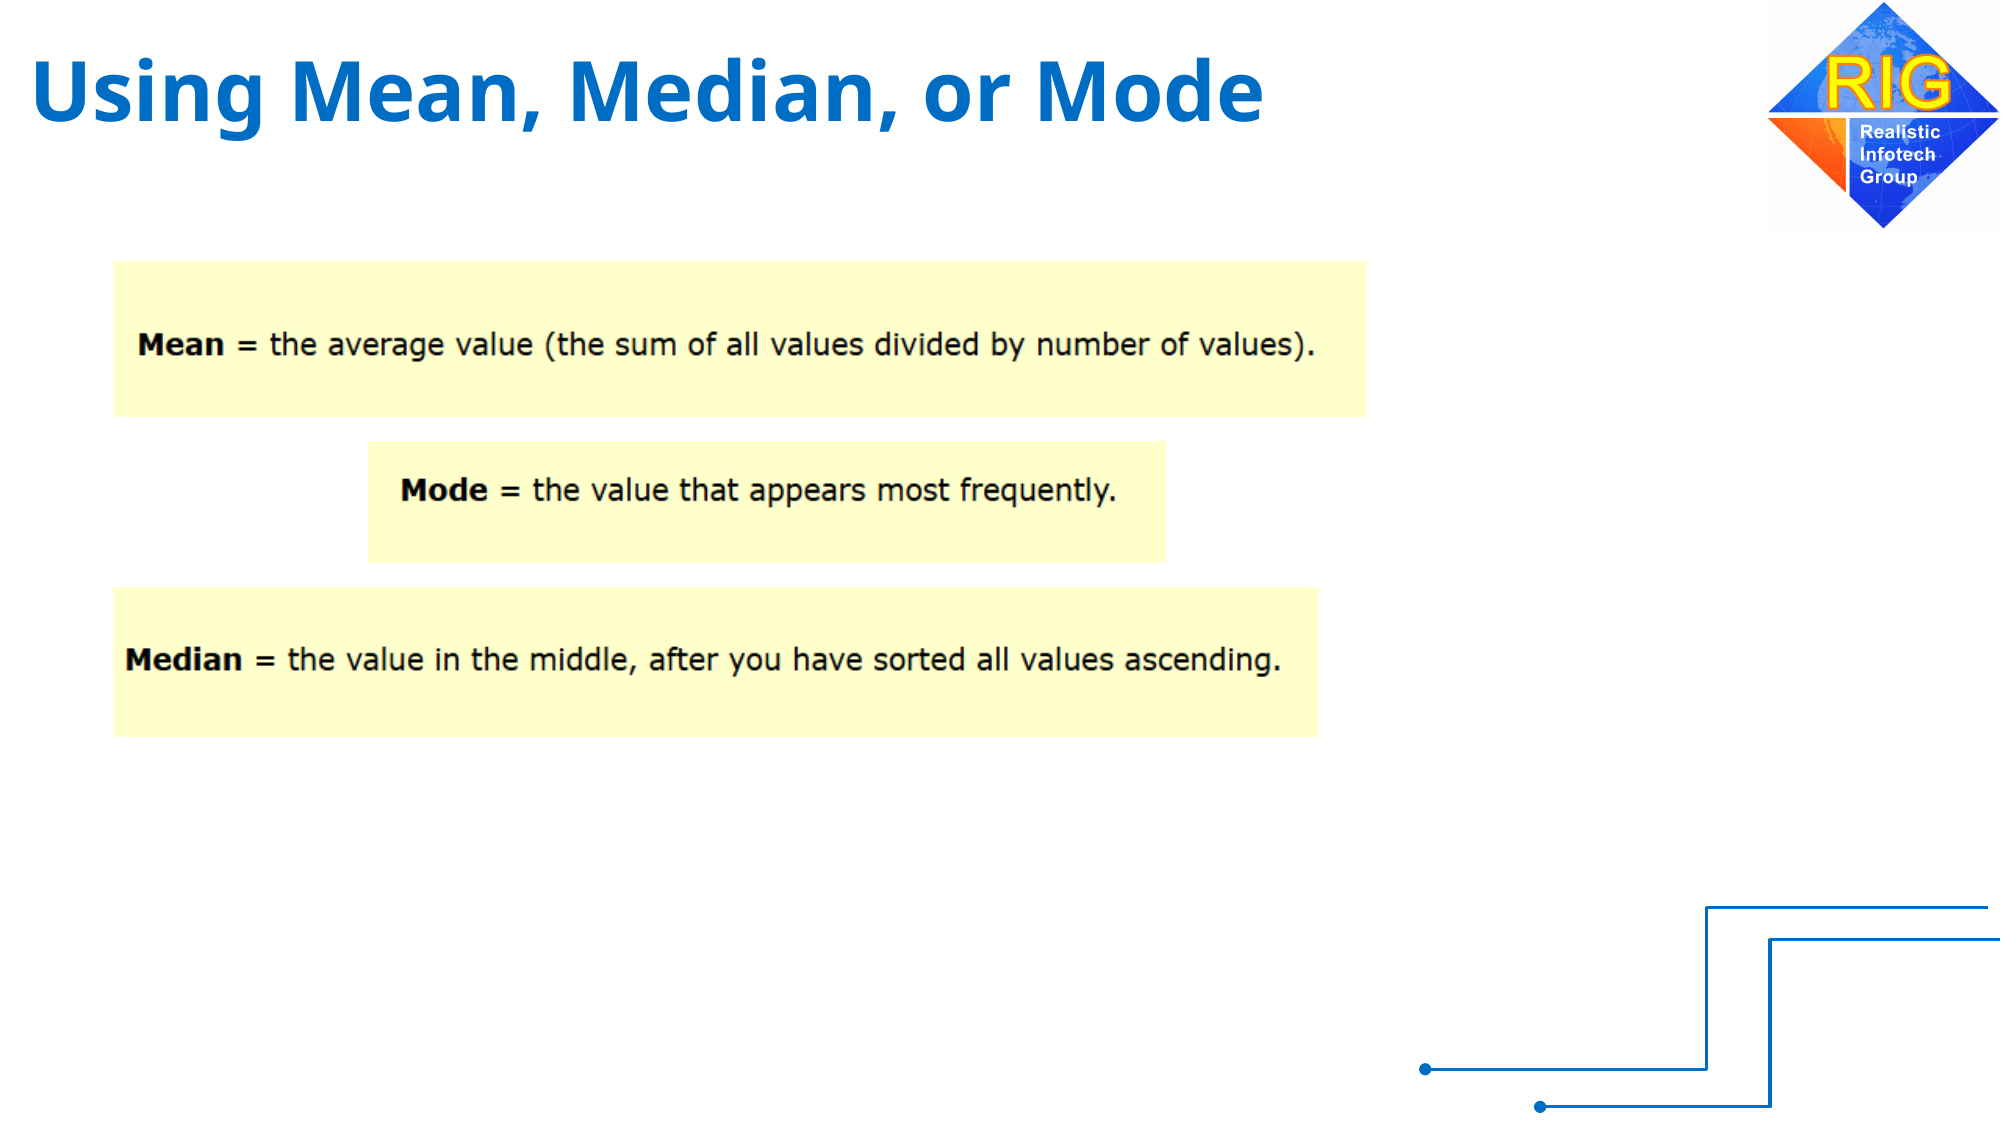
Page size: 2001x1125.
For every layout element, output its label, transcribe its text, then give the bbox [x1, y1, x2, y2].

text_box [1425, 907, 1989, 1070]
picture [113, 587, 1319, 737]
picture [367, 441, 1166, 563]
picture [1767, 0, 2000, 233]
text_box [1540, 939, 2000, 1107]
text_box Using Mean, Median, or Mode [14, 30, 1652, 146]
picture [113, 261, 1367, 417]
